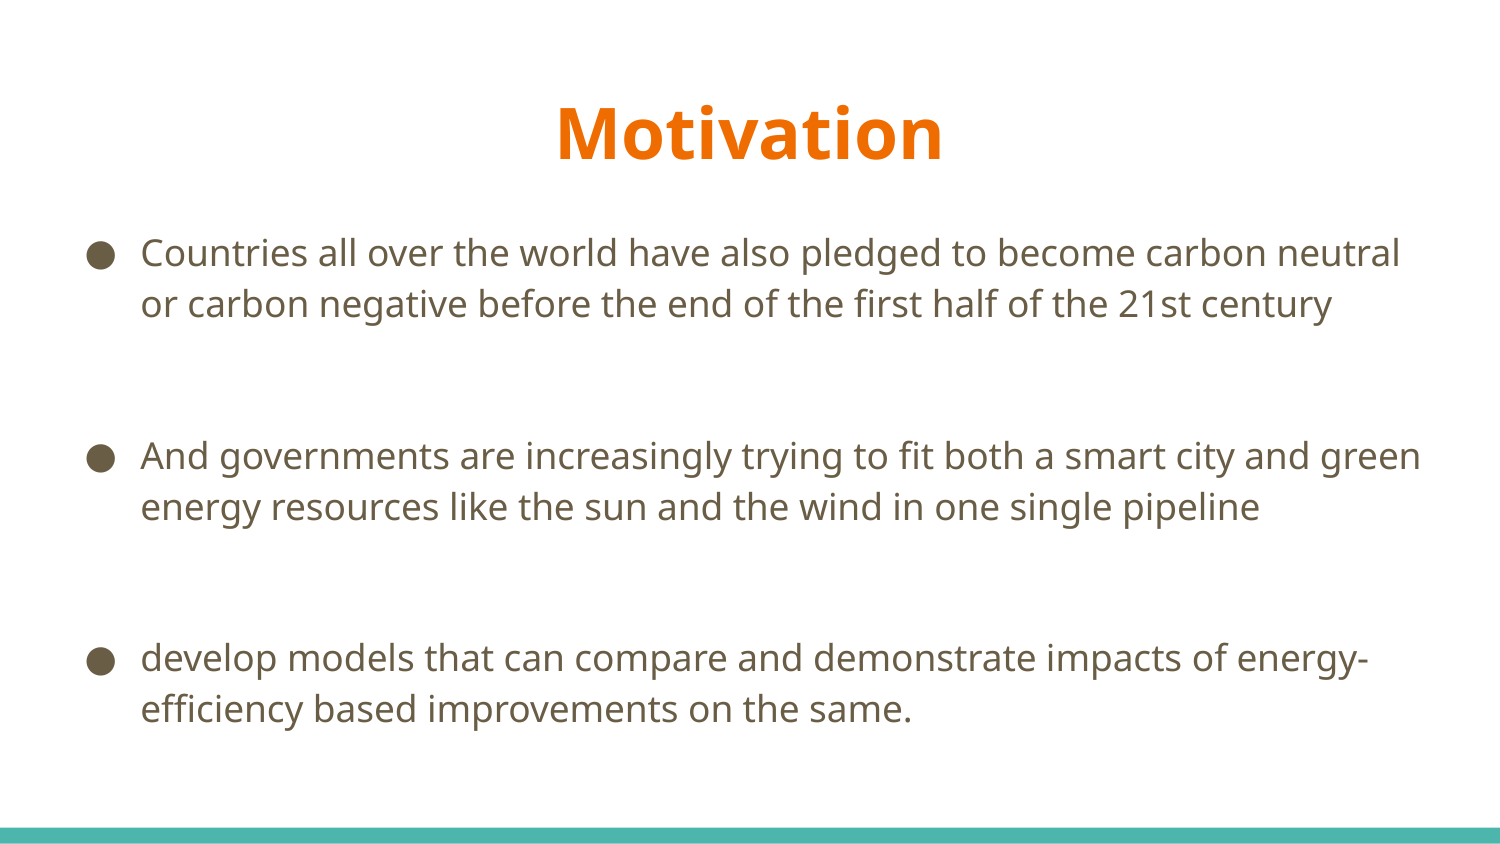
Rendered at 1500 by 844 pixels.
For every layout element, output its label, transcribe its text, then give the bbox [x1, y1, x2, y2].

title Motivation [51, 72, 1449, 189]
list Countries all over the world have also pledged to become carbon neutral or carbon negative before the end of the first half of the 21st century And governments are increasingly trying to fit both a smart city and green energy resources like the sun and the wind in one single pipeline develop models that can compare and demonstrate impacts of energy-efficiency based improvements on the same. [51, 207, 1449, 750]
